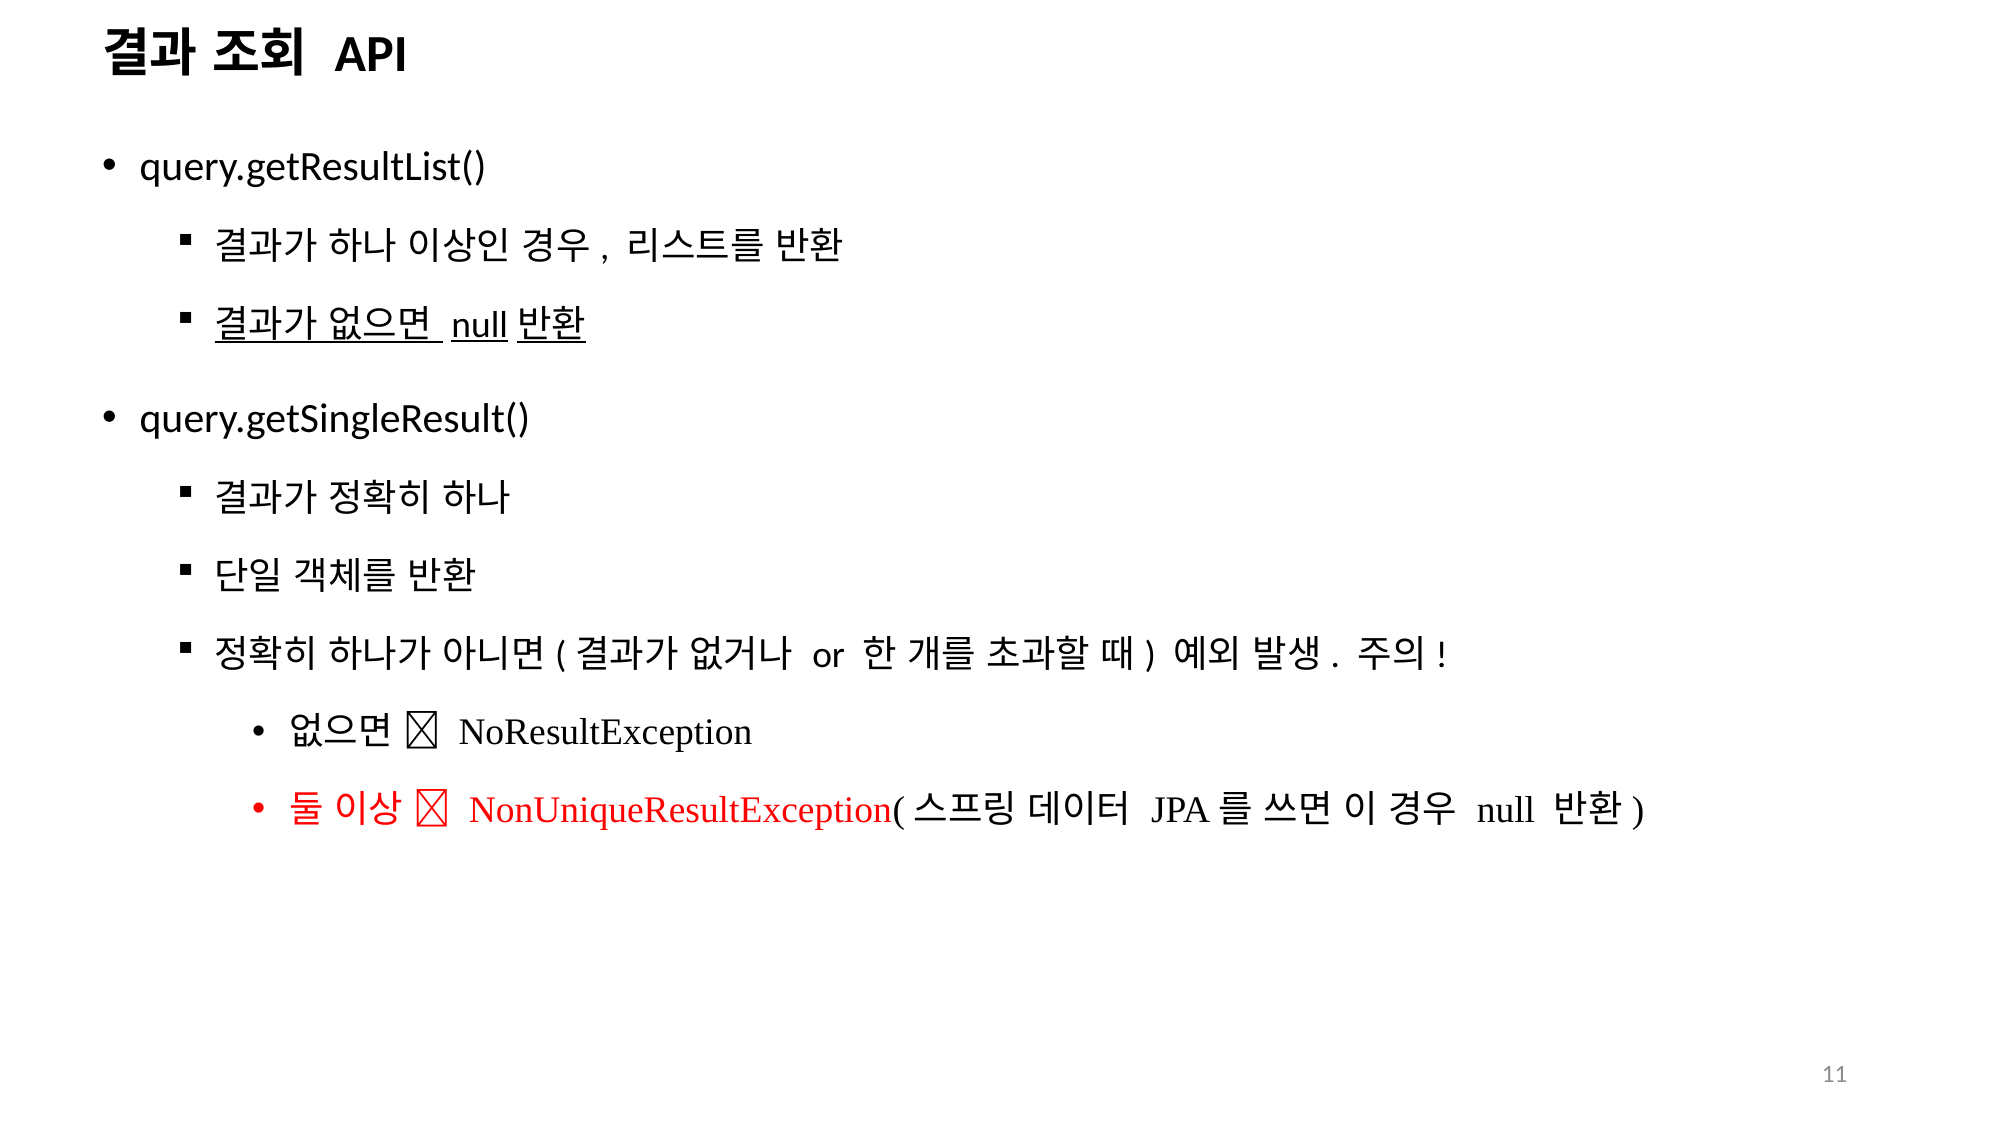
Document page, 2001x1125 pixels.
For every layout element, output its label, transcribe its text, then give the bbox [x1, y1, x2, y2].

slide_number 11 [1412, 1042, 1863, 1103]
title 결과 조회 API [87, 26, 1812, 83]
list query.getResultList() 결과가 하나 이상인 경우, 리스트를 반환 결과가 없으면 null반환 query.getSingleResult() 결과가 정확히 하나 단일 객체를 반환 정확히 하나가 아니면(결과가 없거나 or 한 개를 초과할 때) 예외 발생. 주의! 없으면  NoResultException 둘 이상  NonUniqueResultException(스프링 데이터 JPA를 쓰면 이 경우 null 반환) [87, 106, 1946, 1073]
